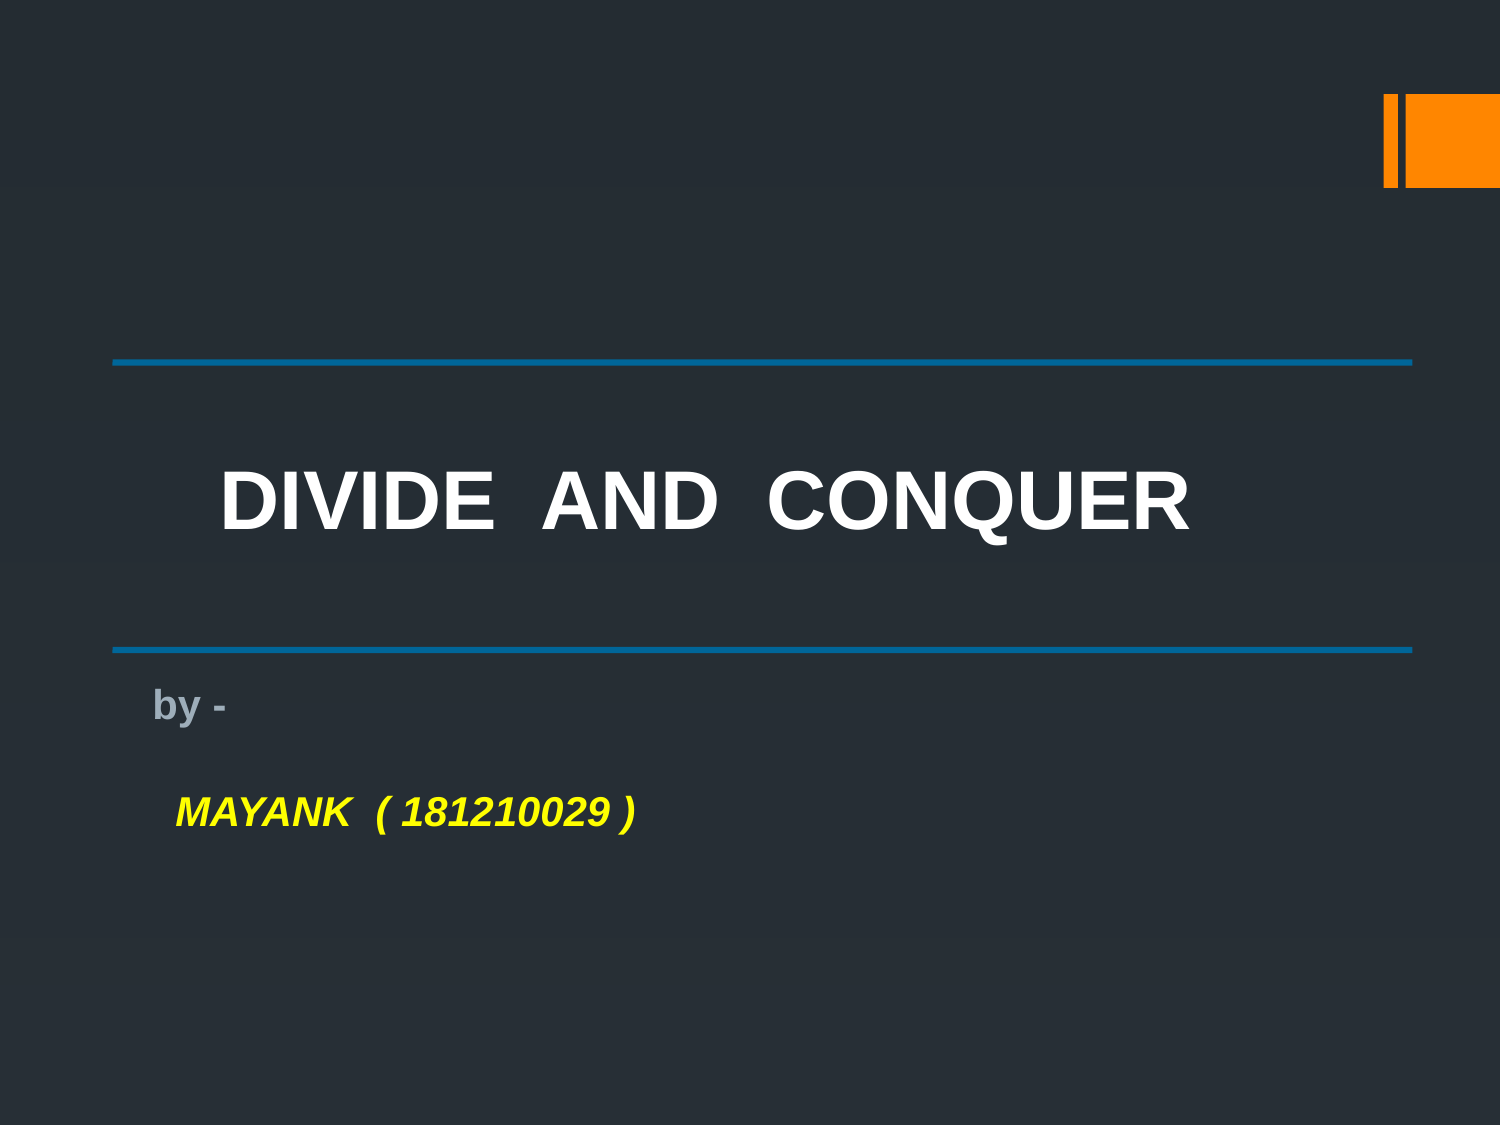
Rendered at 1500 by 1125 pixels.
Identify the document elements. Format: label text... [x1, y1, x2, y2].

subtitle DIVIDE AND CONQUER by - MAYANK ( 181210029 ) [137, 450, 1275, 1038]
